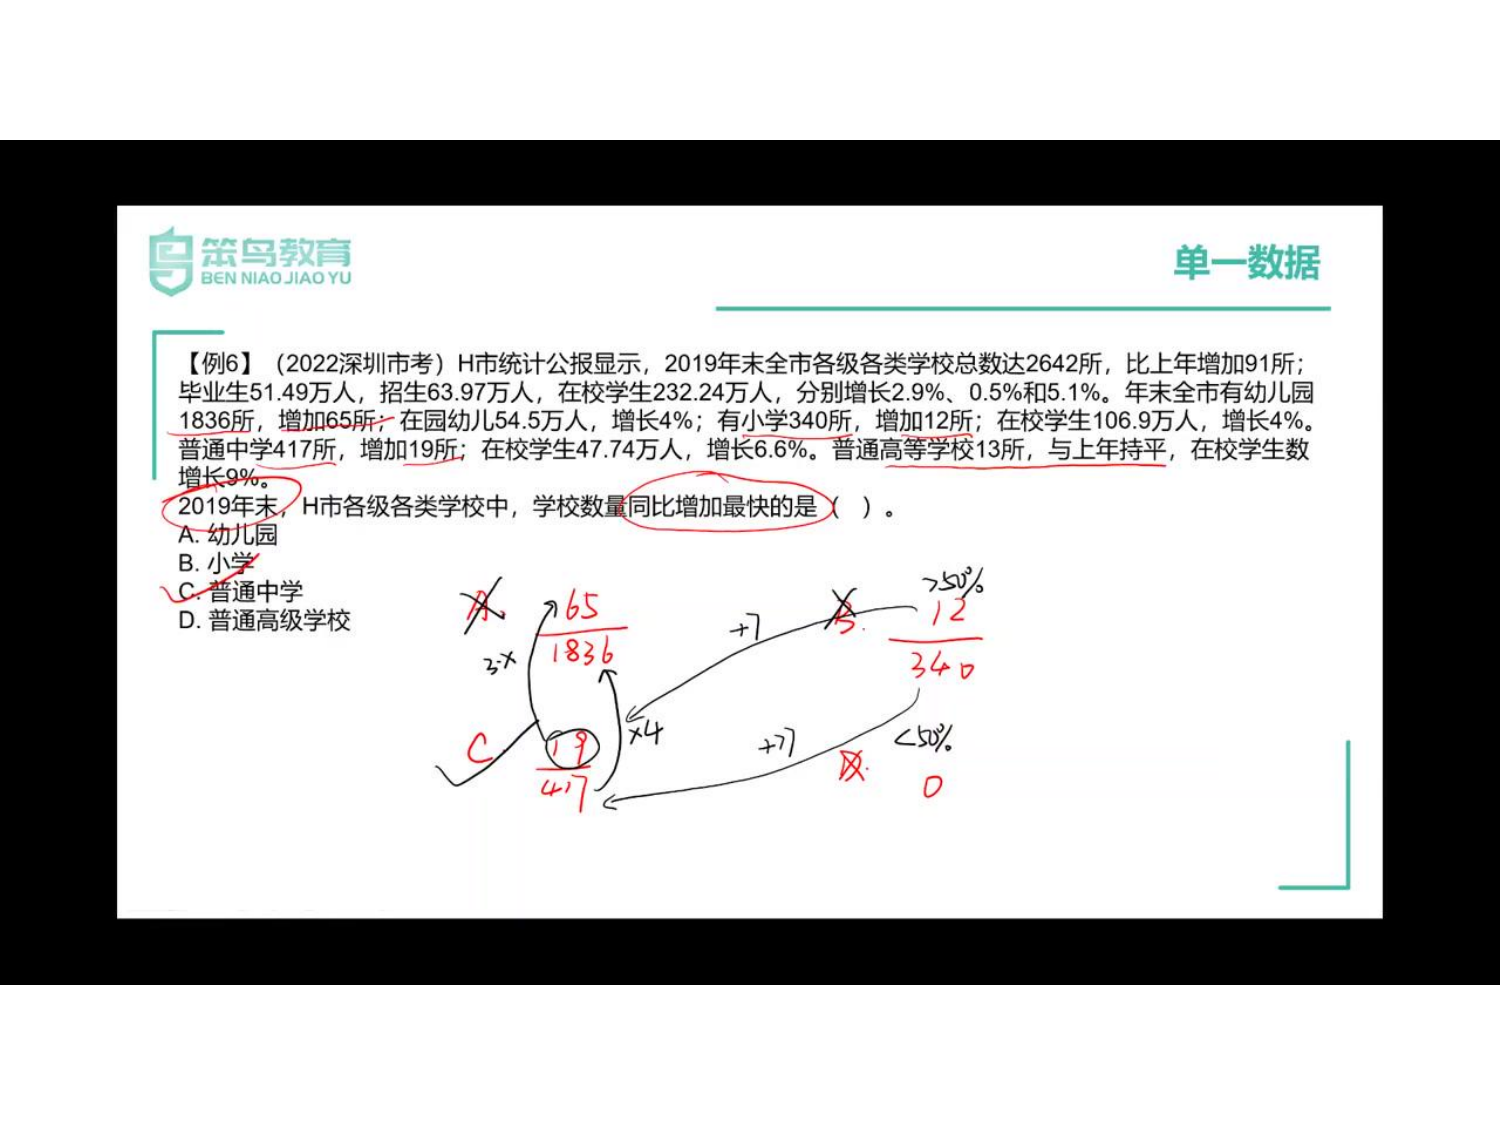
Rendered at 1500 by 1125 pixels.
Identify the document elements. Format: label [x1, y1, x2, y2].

picture [0, 140, 1500, 985]
